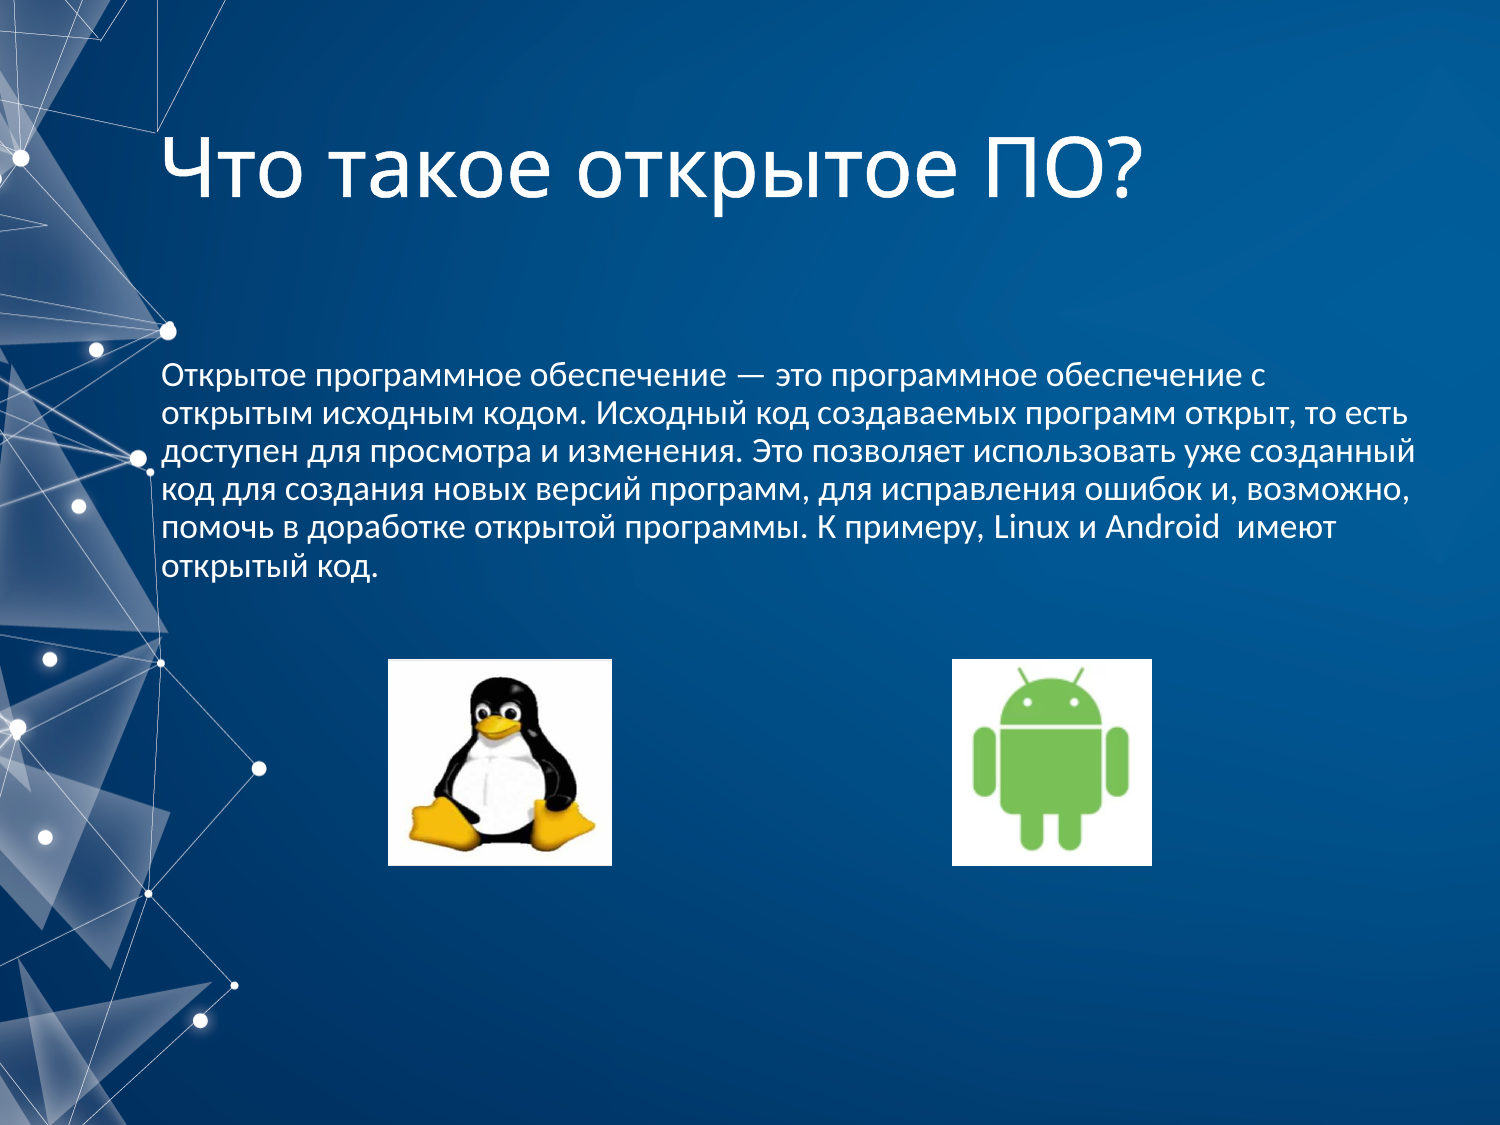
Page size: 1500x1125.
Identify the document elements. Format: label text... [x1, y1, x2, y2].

title Что такое открытое ПО? [143, 36, 1438, 223]
picture [0, 0, 1500, 1125]
list Открытое программное обеспечение — это программное обеспечение с открытым исходным кодом. Исходный код создаваемых программ открыт, то есть доступен для просмотра и изменения. Это позволяет использовать уже созданный код для создания новых версий программ, для исправления ошибок и, возможно, помочь в доработке открытой программы. К примеру, Linux и Android имеют открытый код. [146, 347, 1440, 594]
